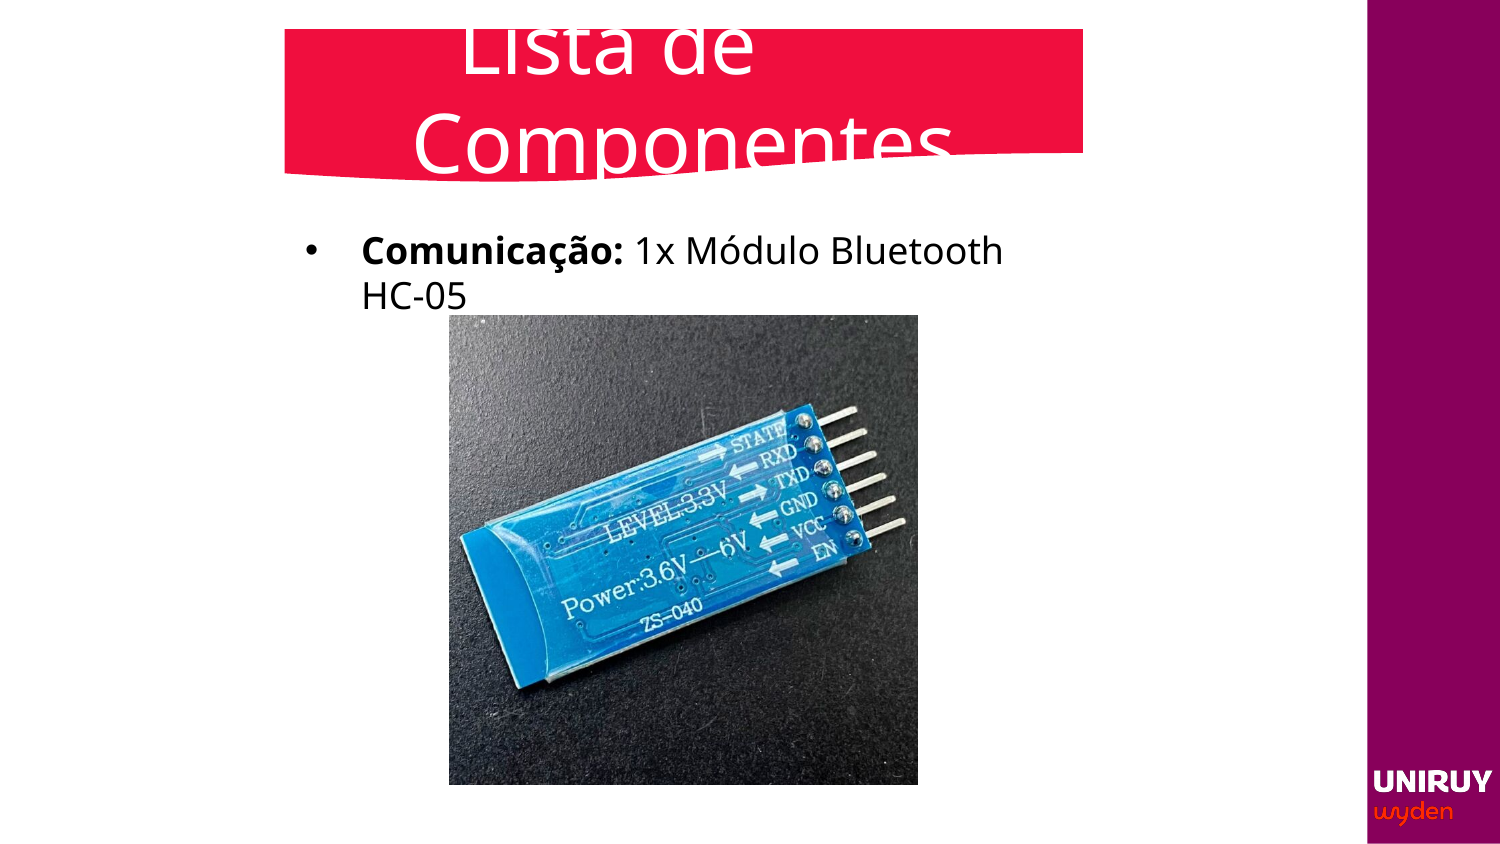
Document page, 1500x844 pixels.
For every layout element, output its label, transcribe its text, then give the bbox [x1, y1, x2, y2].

picture [1374, 770, 1493, 827]
text_box Lista de Componentes [284, 29, 1083, 182]
text_box Comunicação: 1x Módulo Bluetooth HC-05 [278, 219, 1083, 360]
picture [449, 315, 919, 785]
